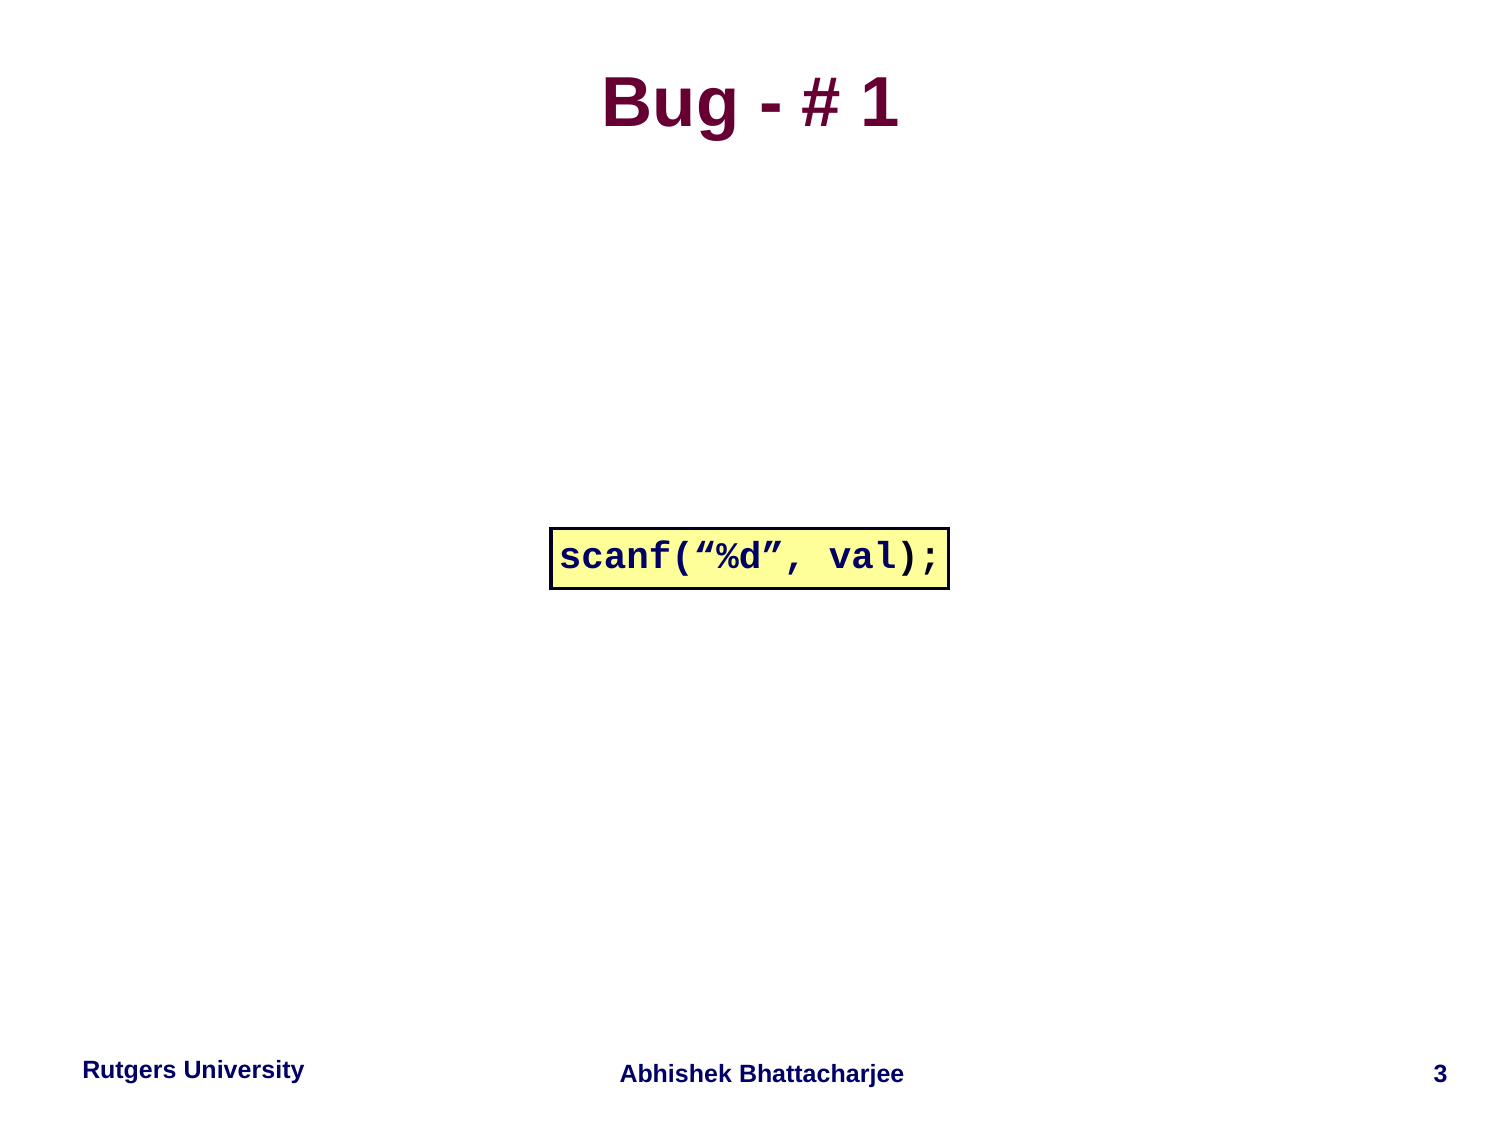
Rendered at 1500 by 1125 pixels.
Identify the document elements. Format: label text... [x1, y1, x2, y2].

text_box Bug - # 1 [46, 40, 1456, 169]
text_box [47, 200, 1463, 1025]
text_box scanf(“%d”, val); [551, 528, 949, 589]
